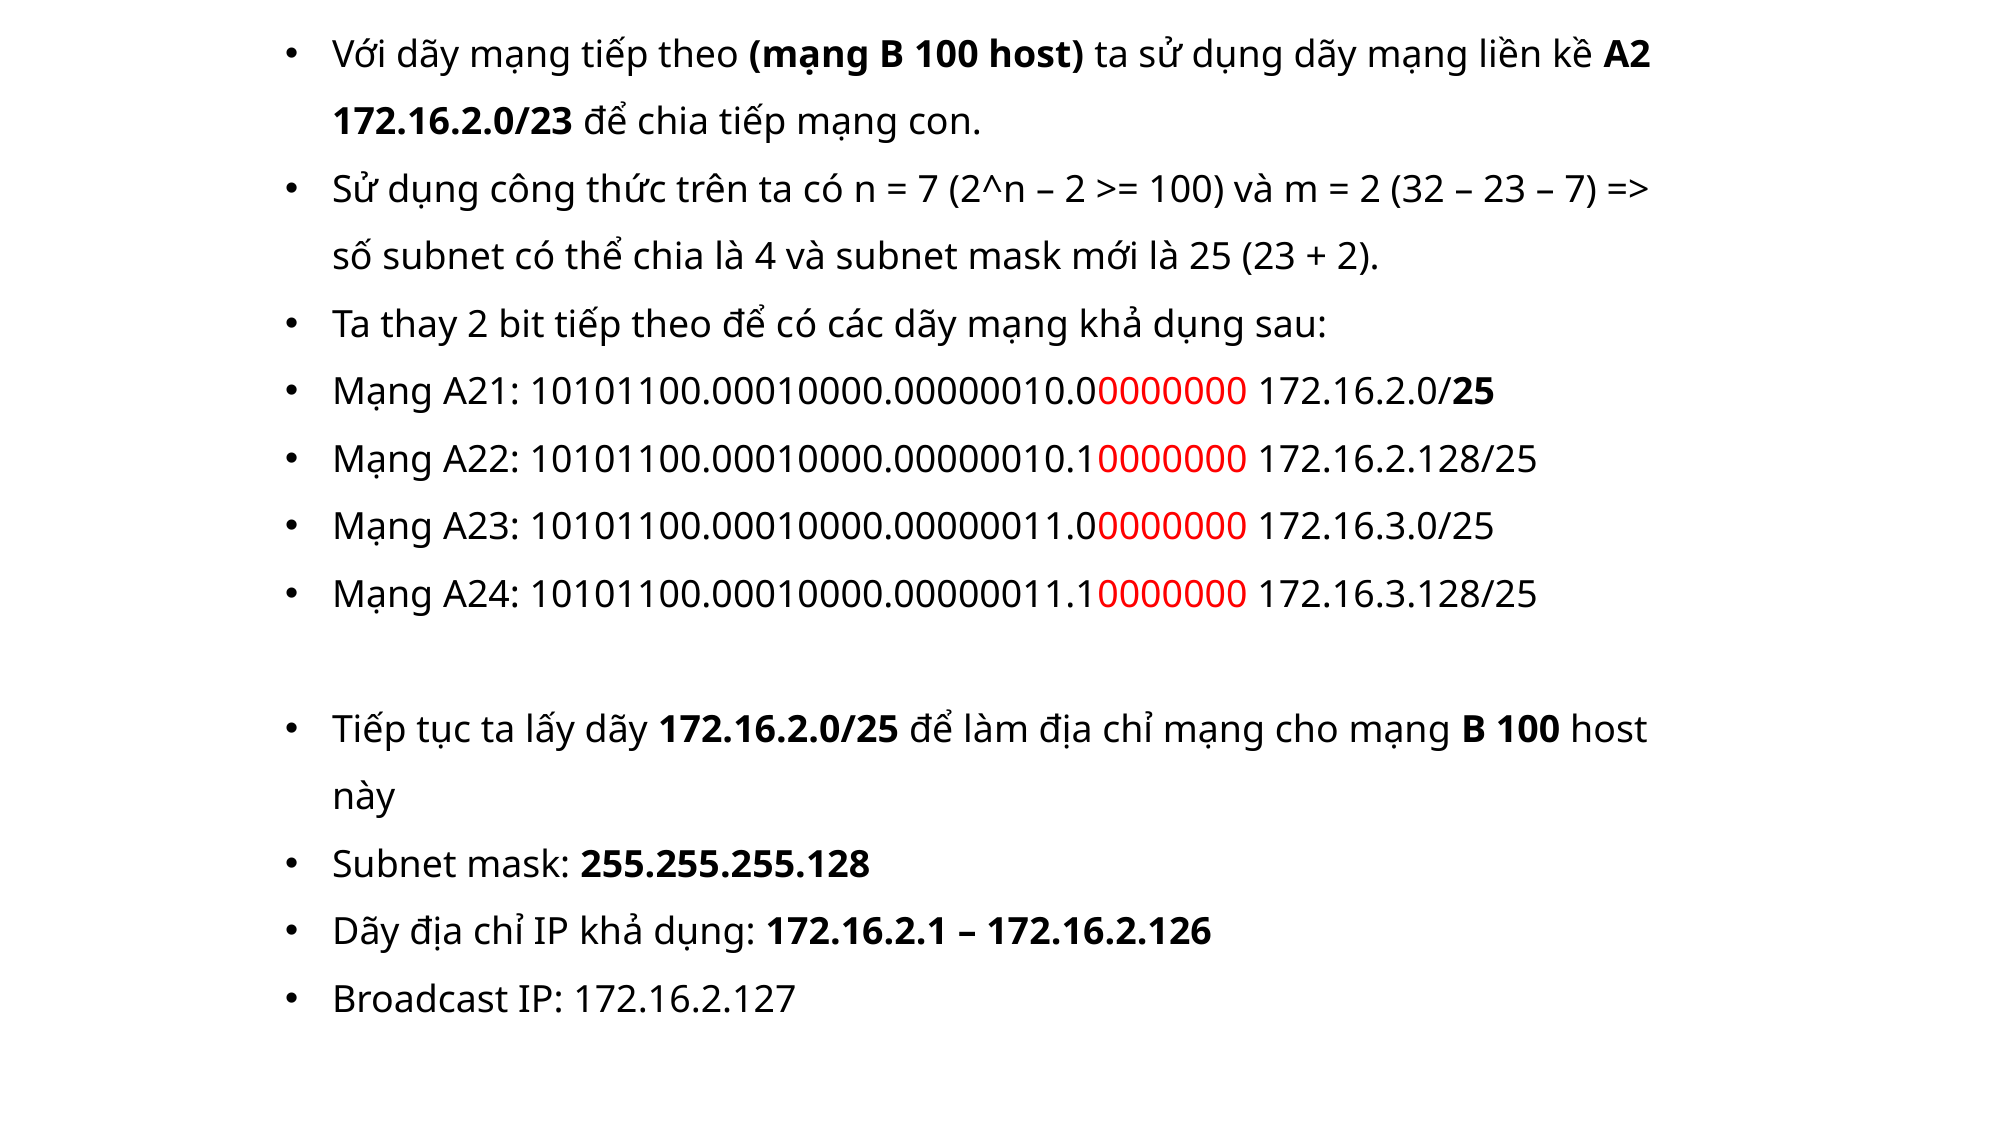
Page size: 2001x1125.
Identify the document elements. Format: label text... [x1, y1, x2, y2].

text_box Với dãy mạng tiếp theo (mạng B 100 host) ta sử dụng dãy mạng liền kề A2 172.16.2.0/23 để chia tiếp mạng con. Sử dụng công thức trên ta có n = 7 (2^n – 2 >= 100) và m = 2 (32 – 23 – 7) => số subnet có thể chia là 4 và subnet mask mới là 25 (23 + 2). Ta thay 2 bit tiếp theo để có các dãy mạng khả dụng sau: Mạng A21: 10101100.00010000.00000010.00000000 172.16.2.0/25 Mạng A22: 10101100.00010000.00000010.10000000 172.16.2.128/25 Mạng A23: 10101100.00010000.00000011.00000000 172.16.3.0/25 Mạng A24: 10101100.00010000.00000011.10000000 172.16.3.128/25 Tiếp tục ta lấy dãy 172.16.2.0/25 để làm địa chỉ mạng cho mạng B 100 host này Subnet mask: 255.255.255.128 Dãy địa chỉ IP khả dụng: 172.16.2.1 – 172.16.2.126 Broadcast IP: 172.16.2.127 [270, 0, 1685, 1028]
